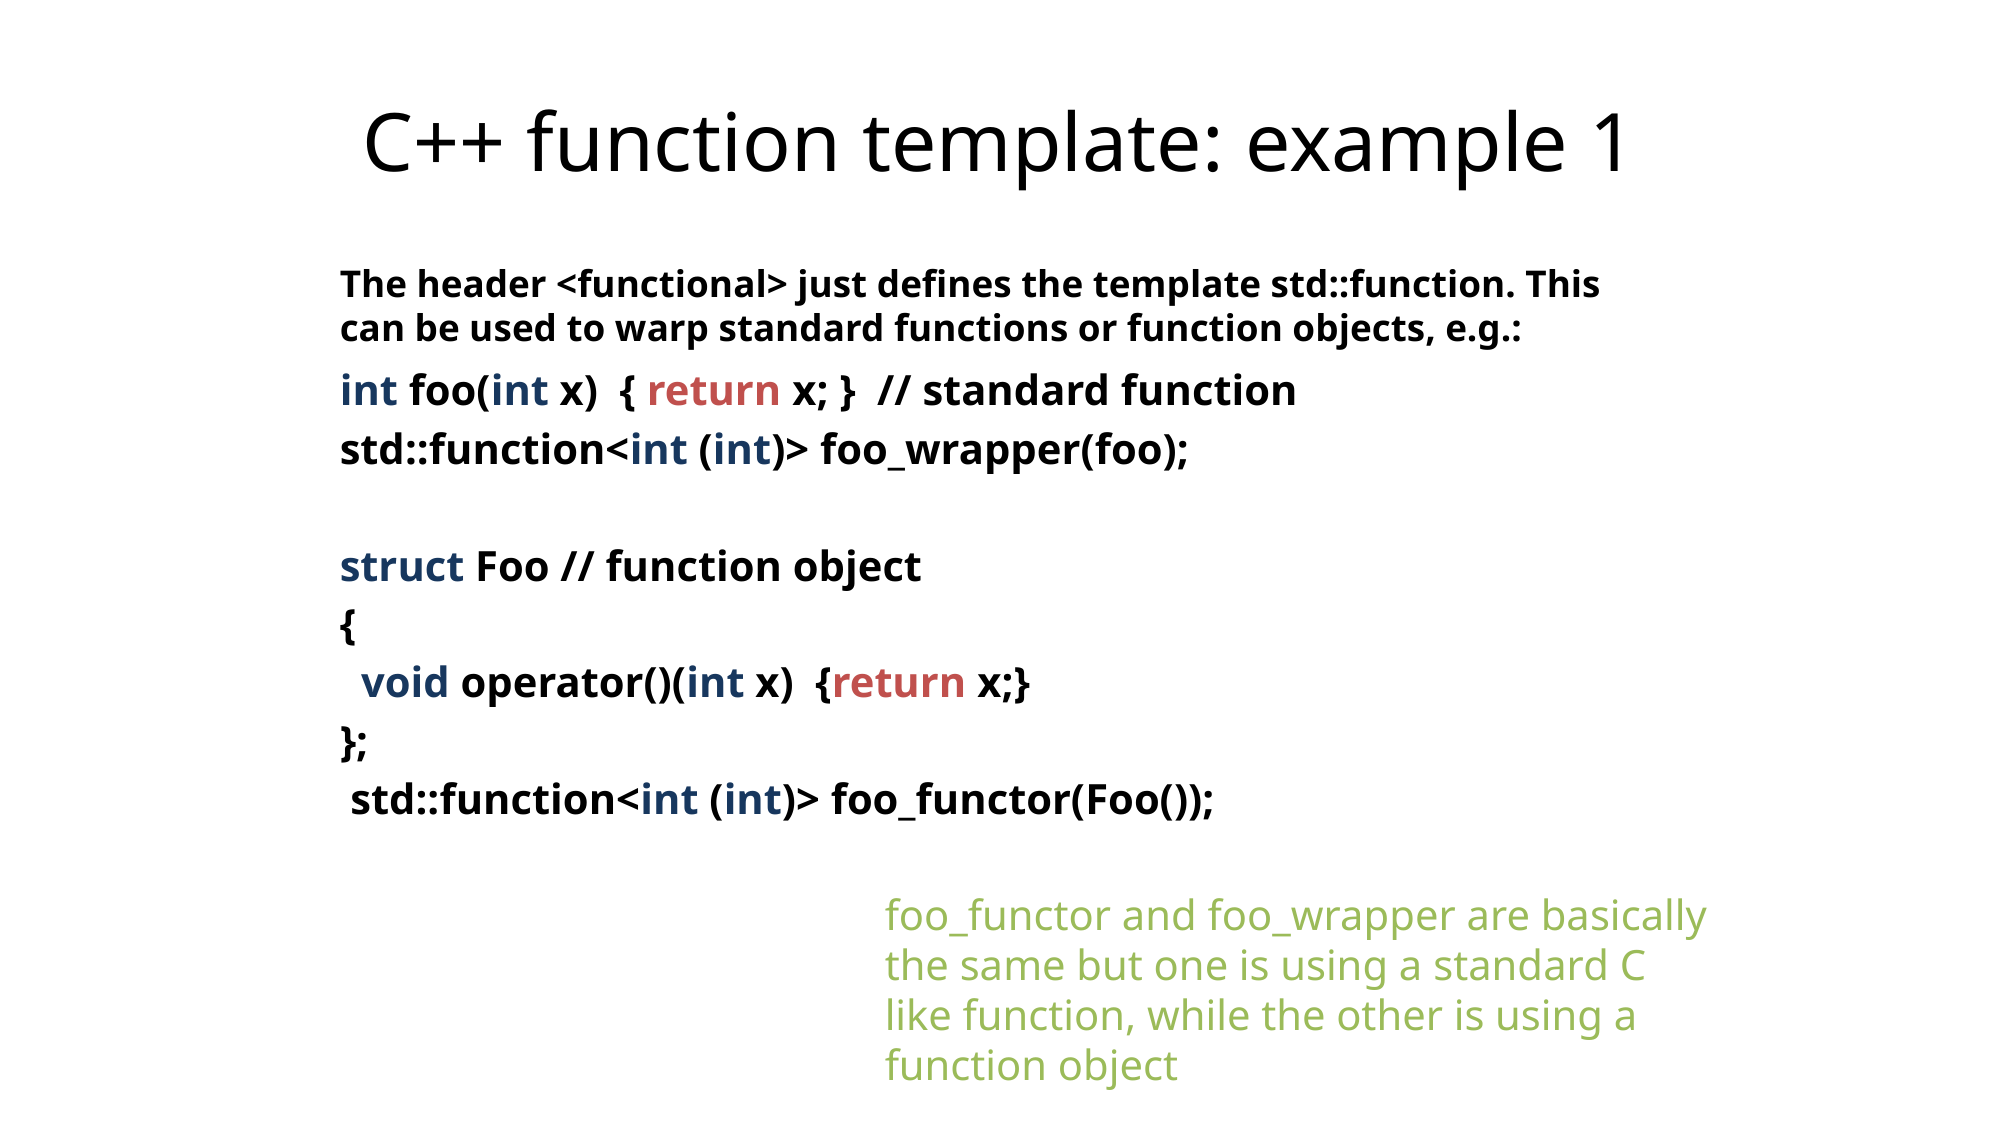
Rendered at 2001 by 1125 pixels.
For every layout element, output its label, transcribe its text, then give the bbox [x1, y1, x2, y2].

text_box C++ function template: example 1 [324, 45, 1675, 233]
text_box foo_functor and foo_wrapper are basically the same but one is using a standard C like function, while the other is using a function object [870, 881, 1727, 1115]
text_box int foo(int x) { return x; } // standard function std::function<int (int)> foo_wrapper(foo); struct Foo // function object { void operator()(int x) {return x;} }; std::function<int (int)> foo_functor(Foo()); [324, 356, 1638, 1005]
text_box The header <functional> just defines the template std::function. This can be used to warp standard functions or function objects, e.g.: [324, 251, 1674, 357]
